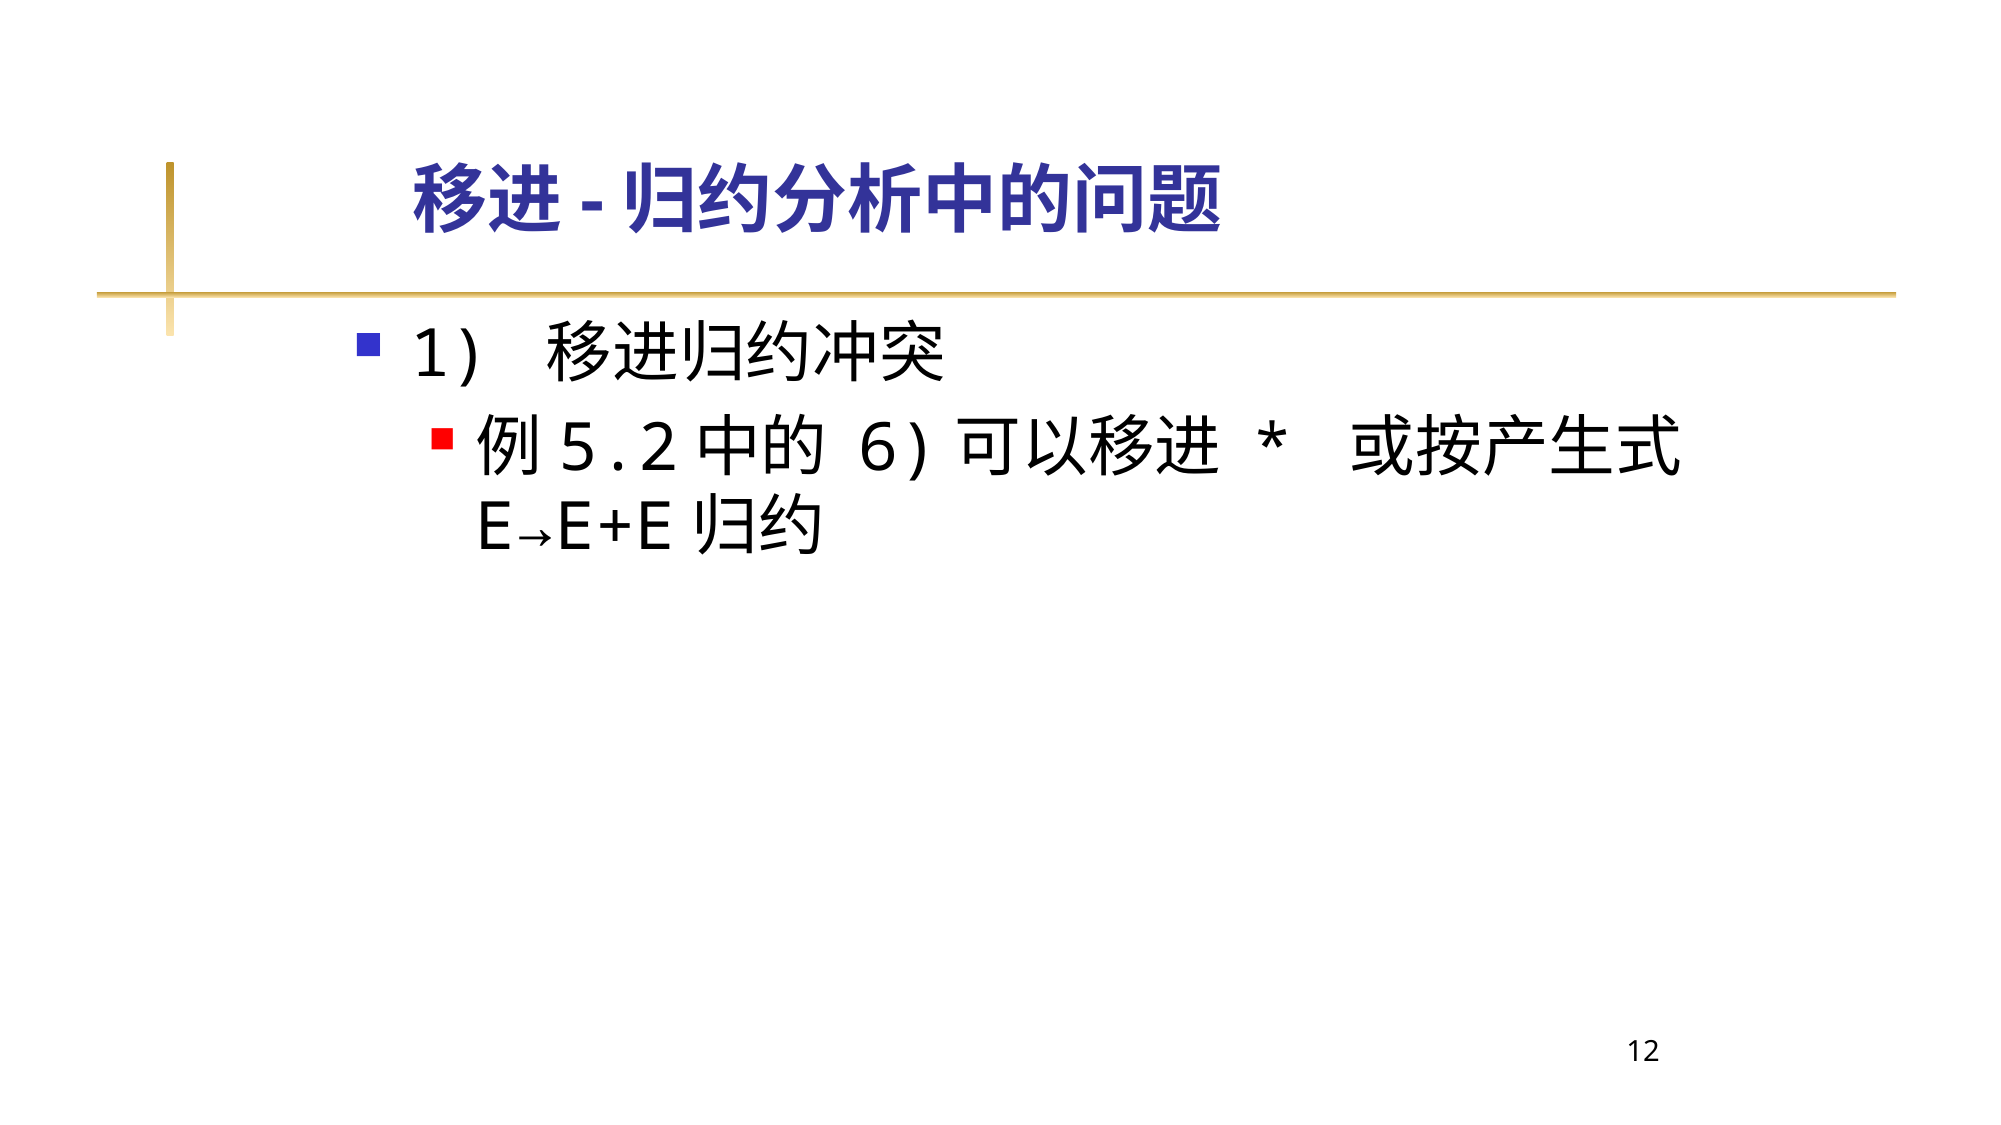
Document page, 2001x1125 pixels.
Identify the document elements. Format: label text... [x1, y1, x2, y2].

title 移进-归约分析中的问题 [397, 125, 1524, 268]
slide_number 12 [1324, 1024, 1676, 1103]
list 1) 移进归约冲突 例5.2中的 6)可以移进 * 或按产生式E→E+E归约 [338, 302, 1713, 717]
